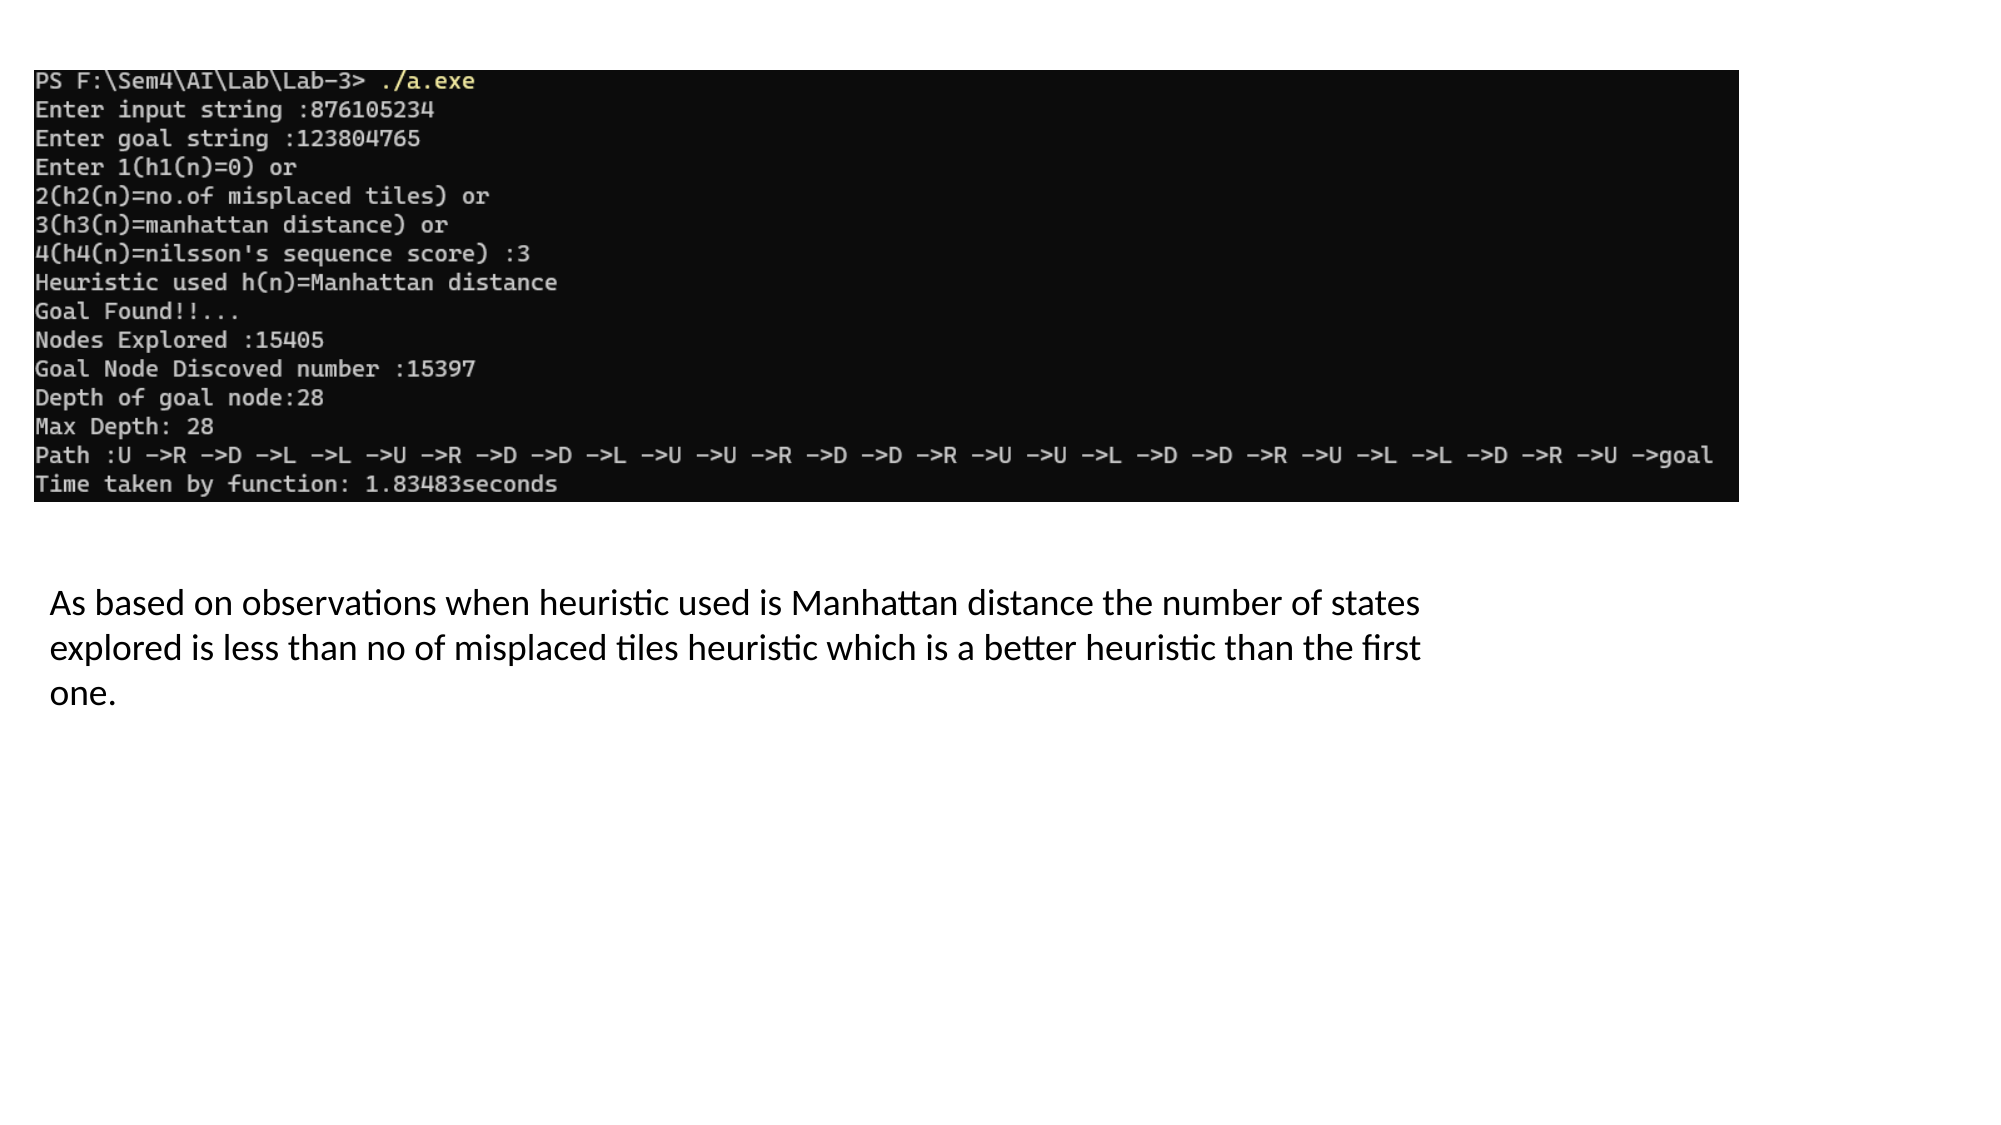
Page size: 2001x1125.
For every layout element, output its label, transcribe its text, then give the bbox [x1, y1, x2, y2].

picture [34, 70, 1739, 502]
text_box As based on observations when heuristic used is Manhattan distance the number of states explored is less than no of misplaced tiles heuristic which is a better heuristic than the first one. [34, 570, 1449, 720]
